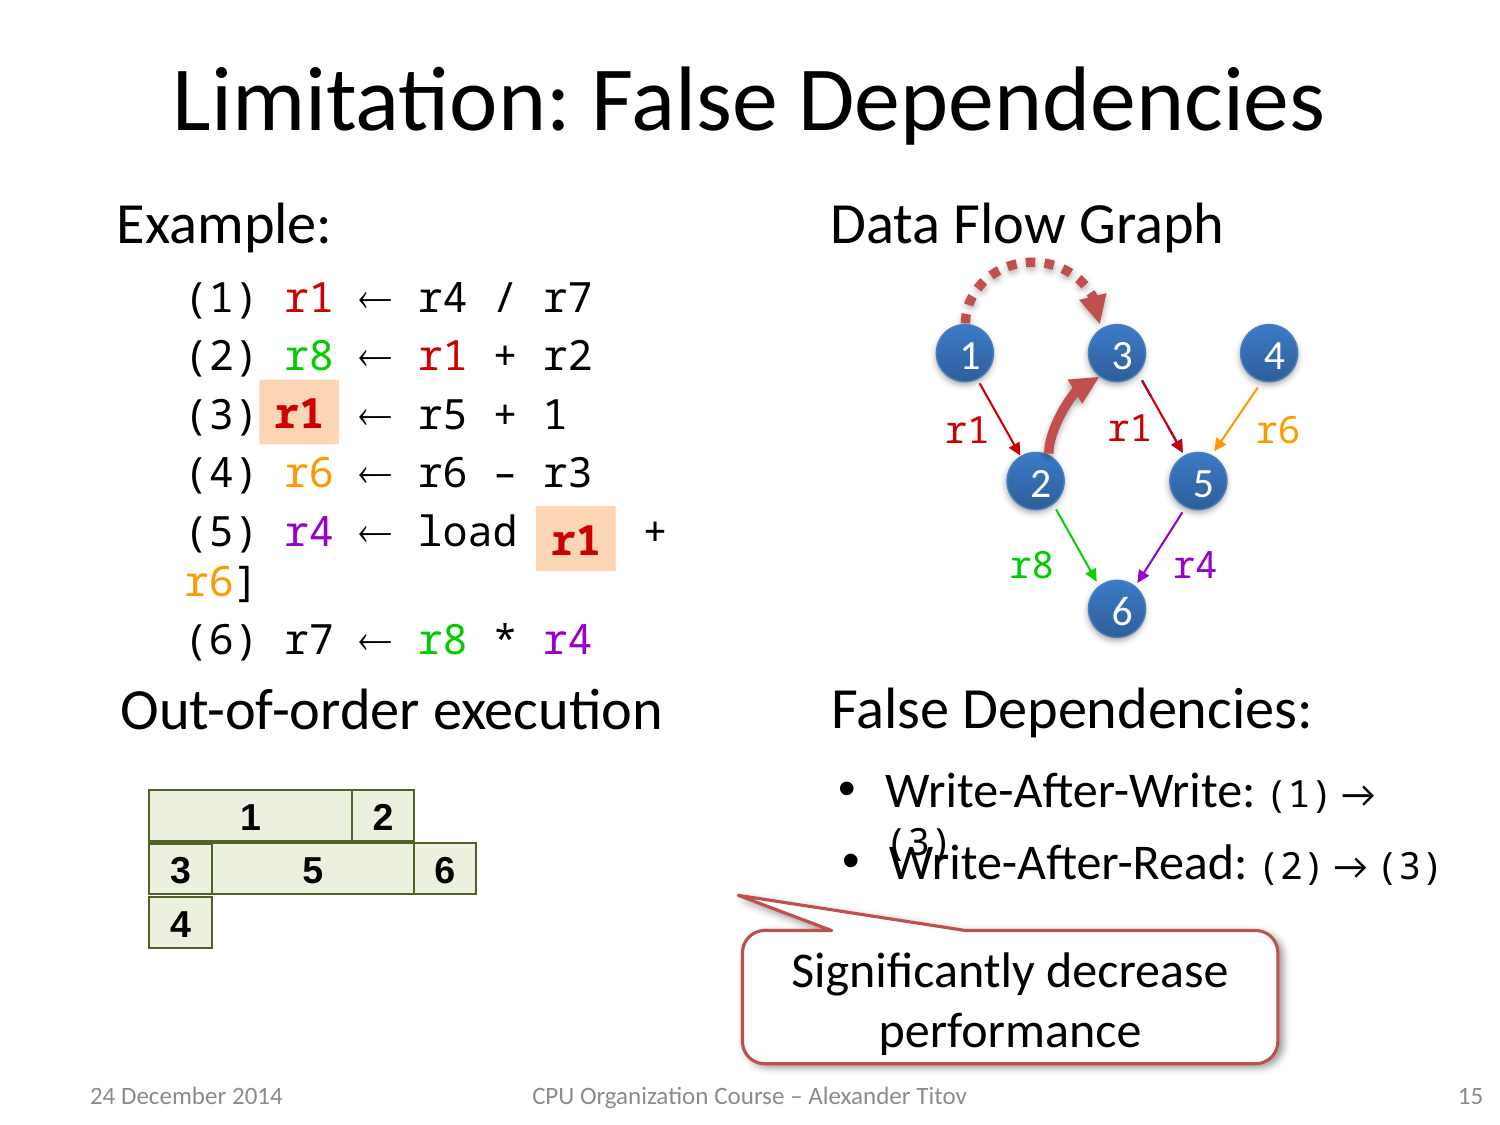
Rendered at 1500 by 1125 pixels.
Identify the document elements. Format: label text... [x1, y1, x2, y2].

text_box Significantly decrease performance [736, 893, 1280, 1066]
list (1) r1  r4 / r7 (2) r8  r1 + r2 (3) r5  r5 + 1 (4) r6  r6 – r3 (5) r4  load [r5 + r6] (6) r7  r8 * r4 [168, 263, 751, 637]
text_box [149, 841, 477, 896]
text_box Example: [102, 177, 348, 263]
text_box Out-of-order execution [105, 663, 678, 749]
text_box False Dependencies: [816, 662, 1328, 748]
text_box 1 [149, 789, 351, 841]
text_box 2 [351, 789, 415, 840]
text_box r1 [536, 506, 616, 571]
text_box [813, 177, 1315, 638]
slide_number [75, 1065, 425, 1125]
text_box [1093, 380, 1184, 457]
footer CPU Organization Course – Alexander Titov [512, 1065, 988, 1125]
text_box 4 [149, 904, 212, 948]
slide_number 15 [1148, 1065, 1499, 1125]
text_box r1 [259, 379, 339, 445]
title Limitation: False Dependencies [74, 0, 1426, 188]
text_box Write-After-Write: (1) → (3) [823, 750, 1460, 871]
text_box Write-After-Read: (2) → (3) [827, 822, 1464, 898]
